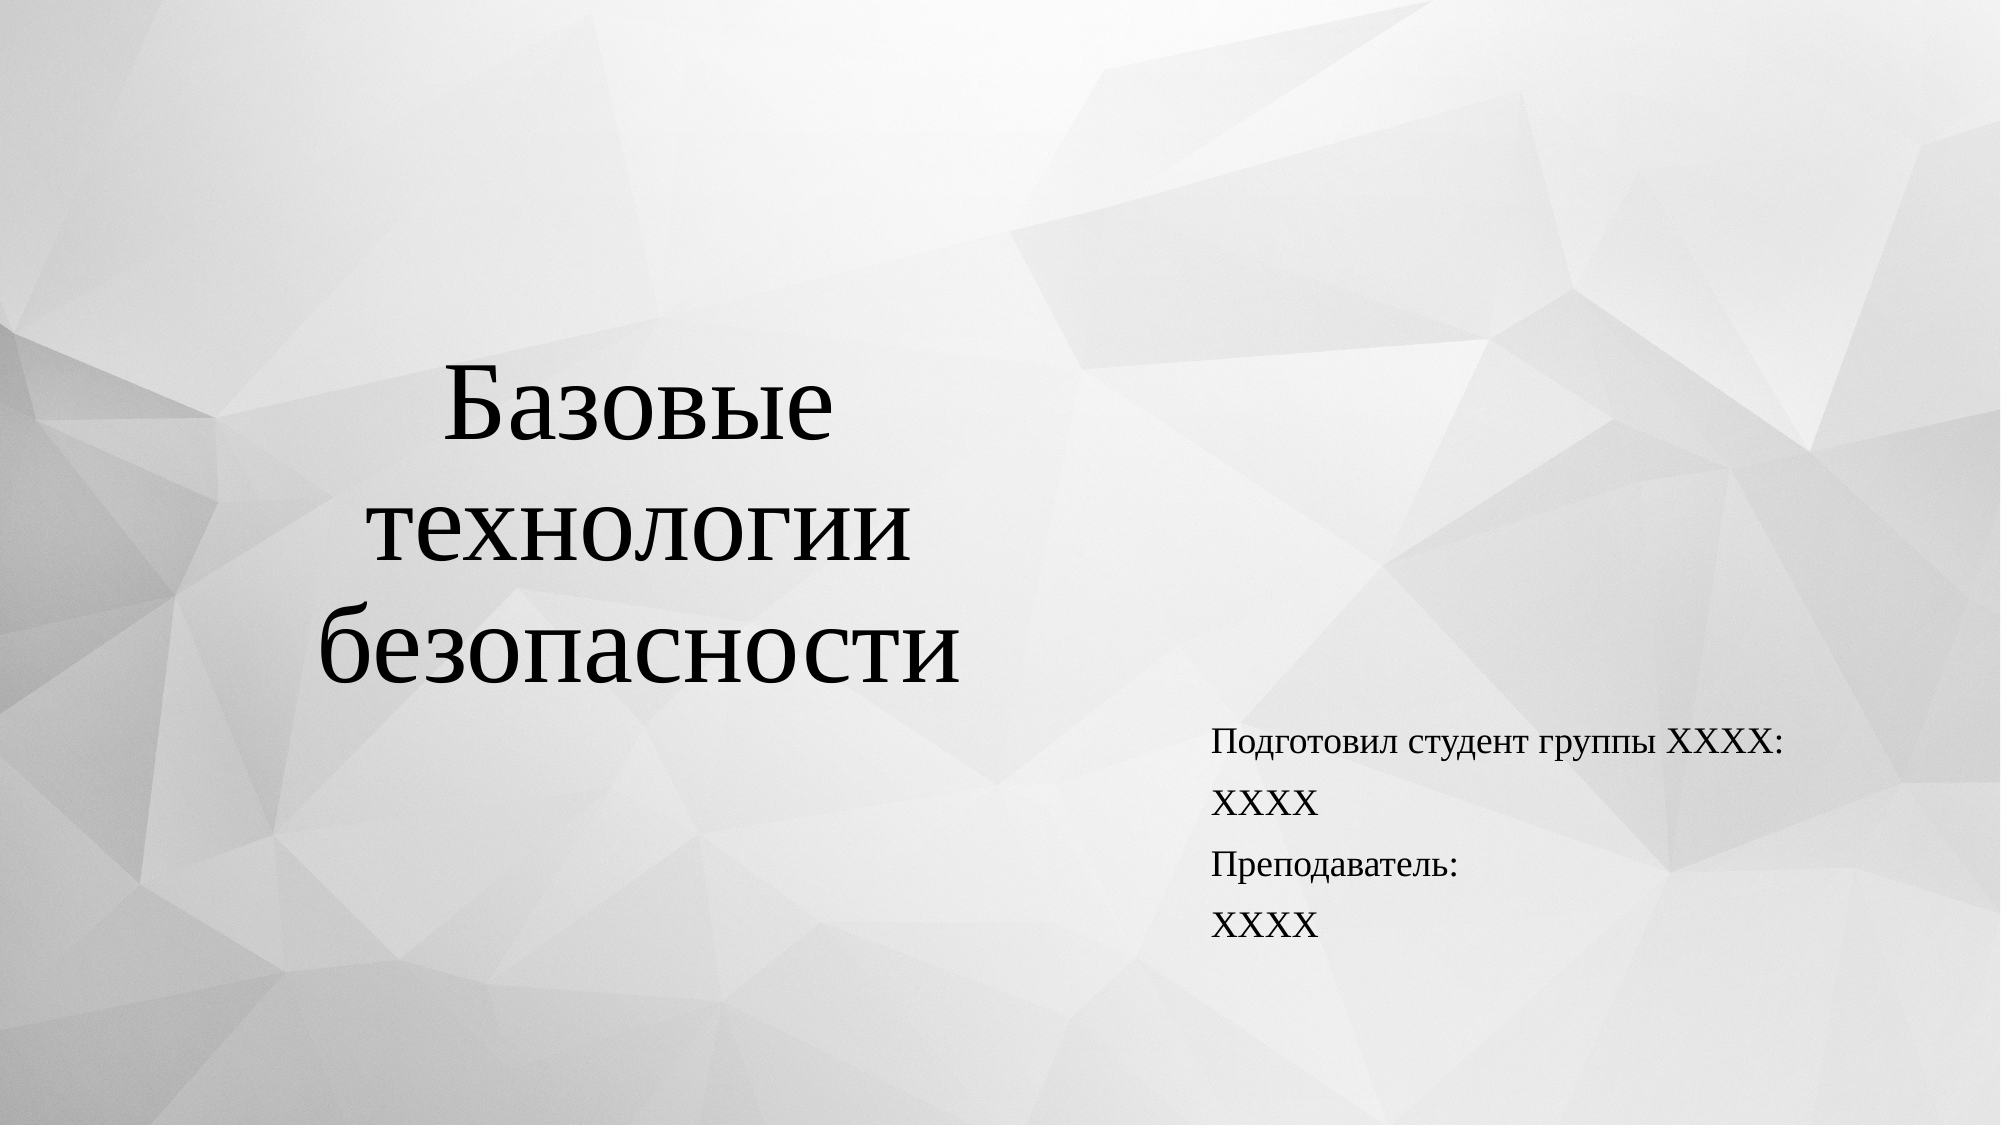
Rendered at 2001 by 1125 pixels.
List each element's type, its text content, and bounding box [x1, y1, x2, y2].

title Базовые технологии безопасности [278, 289, 1000, 715]
subtitle Подготовил студент группы ХХХХ: ХХХХ Преподаватель: ХХХХ [1195, 714, 1871, 992]
picture [0, 0, 2001, 1125]
